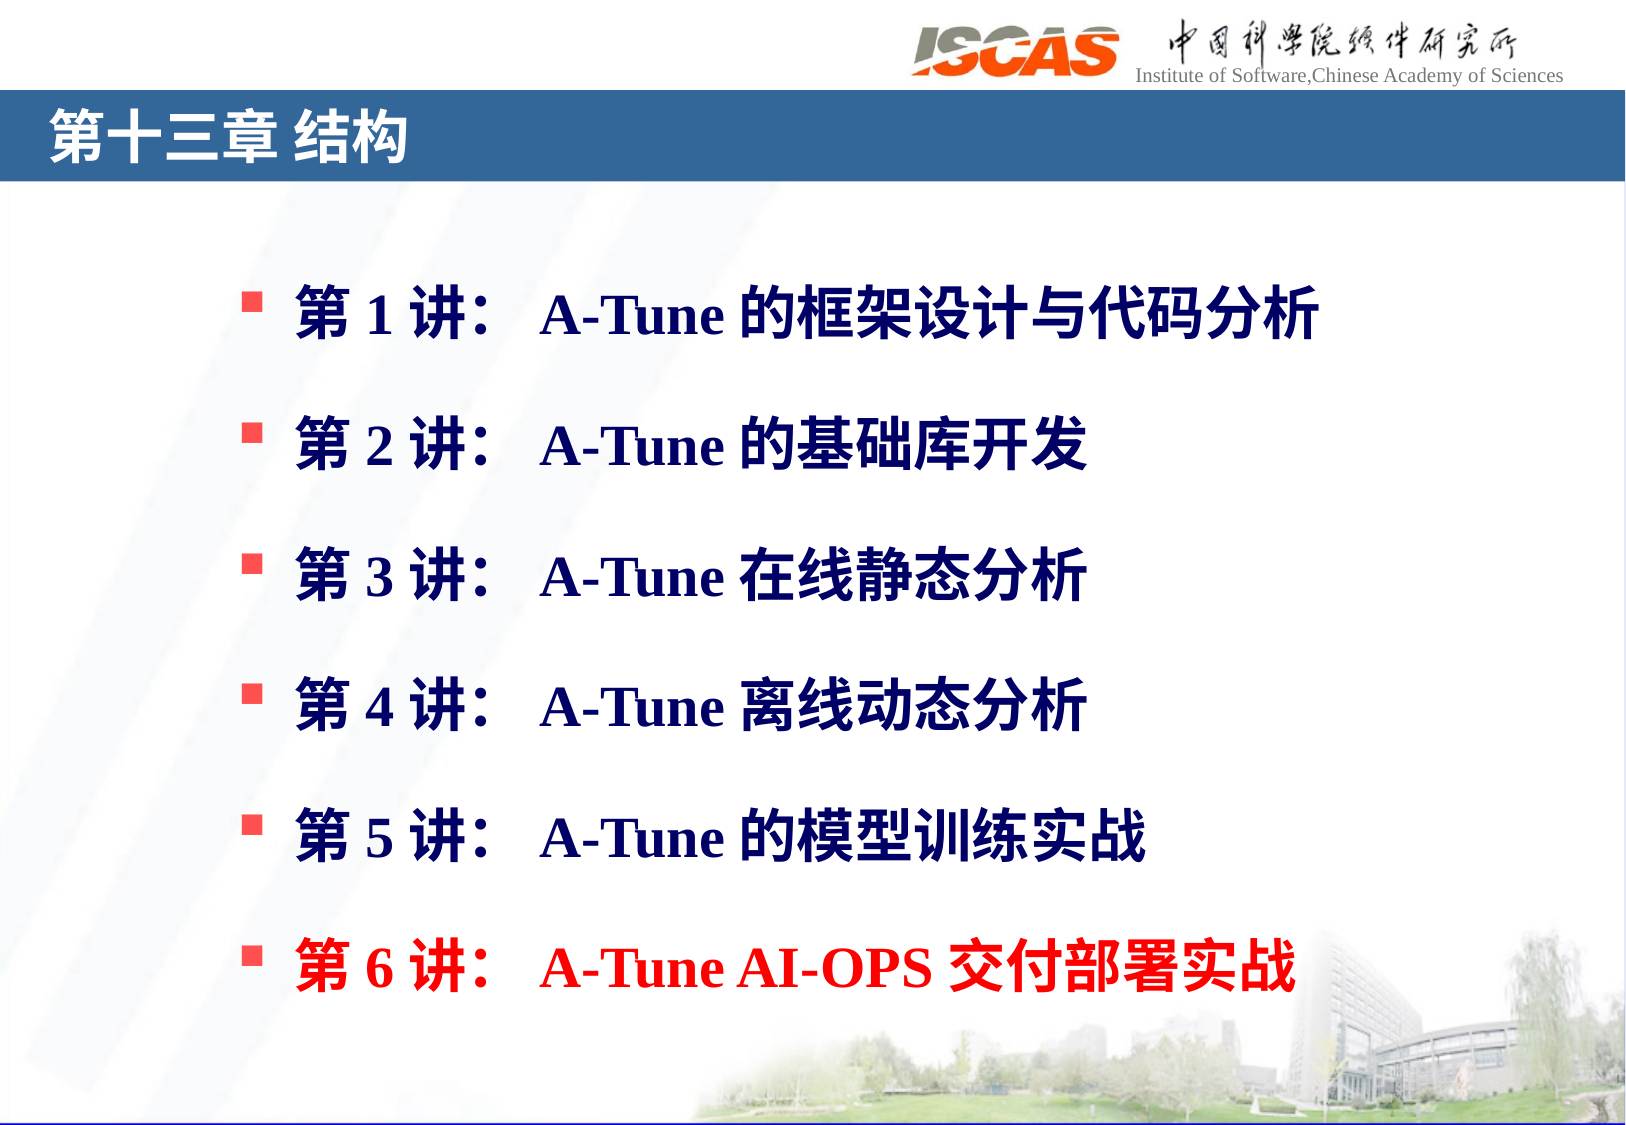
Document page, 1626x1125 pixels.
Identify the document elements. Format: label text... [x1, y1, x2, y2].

picture [0, 92, 1626, 1125]
picture [1166, 15, 1519, 71]
list 第1讲：A-Tune的框架设计与代码分析 第2讲：A-Tune的基础库开发 第3讲：A-Tune在线静态分析 第4讲：A-Tune离线动态分析 第5讲：A-Tune的模型训练实战 第6讲：A-Tune AI-OPS交付部署实战 [221, 219, 1404, 1075]
title 第十三章 结构 [0, 89, 1625, 182]
picture [907, 18, 1132, 87]
